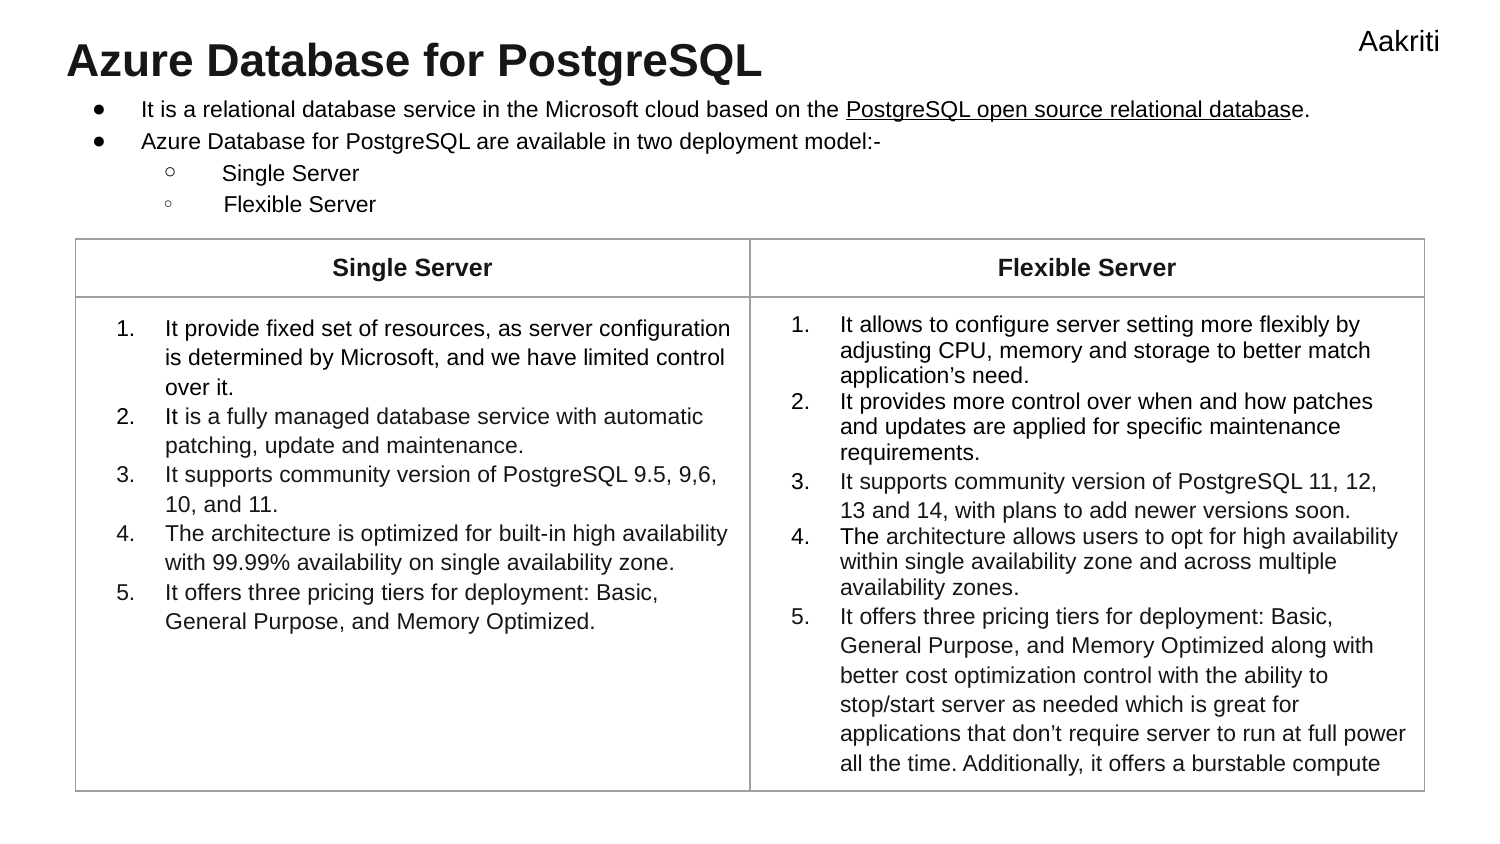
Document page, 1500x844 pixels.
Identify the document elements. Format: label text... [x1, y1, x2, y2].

title Azure Database for PostgreSQL [51, 7, 1449, 75]
table_cell It allows to configure server setting more flexibly by adjusting CPU, memory and storage to better match application’s need. It provides more control over when and how patches and updates are applied for specific maintenance requirements. It supports community version of PostgreSQL 11, 12, 13 and 14, with plans to add newer versions soon. The architecture allows users to opt for high availability within single availability zone and across multiple availability zones. It offers three pricing tiers for deployment: Basic, General Purpose, and Memory Optimized along with better cost optimization control with the ability to stop/start server as needed which is great for applications that don’t require server to run at full power all the time. Additionally, it offers a burstable compute [751, 298, 1424, 790]
table_header Flexible Server [751, 240, 1424, 296]
table_header Single Server [76, 240, 749, 296]
list It is a relational database service in the Microsoft cloud based on the PostgreSQL open source relational database. Azure Database for PostgreSQL are available in two deployment model:- Single Server Flexible Server [51, 75, 1449, 798]
table_cell It provide fixed set of resources, as server configuration is determined by Microsoft, and we have limited control over it. It is a fully managed database service with automatic patching, update and maintenance. It supports community version of PostgreSQL 9.5, 9,6, 10, and 11. The architecture is optimized for built-in high availability with 99.99% availability on single availability zone. It offers three pricing tiers for deployment: Basic, General Purpose, and Memory Optimized. [76, 298, 749, 790]
text_box Aakriti [1343, 7, 1463, 73]
